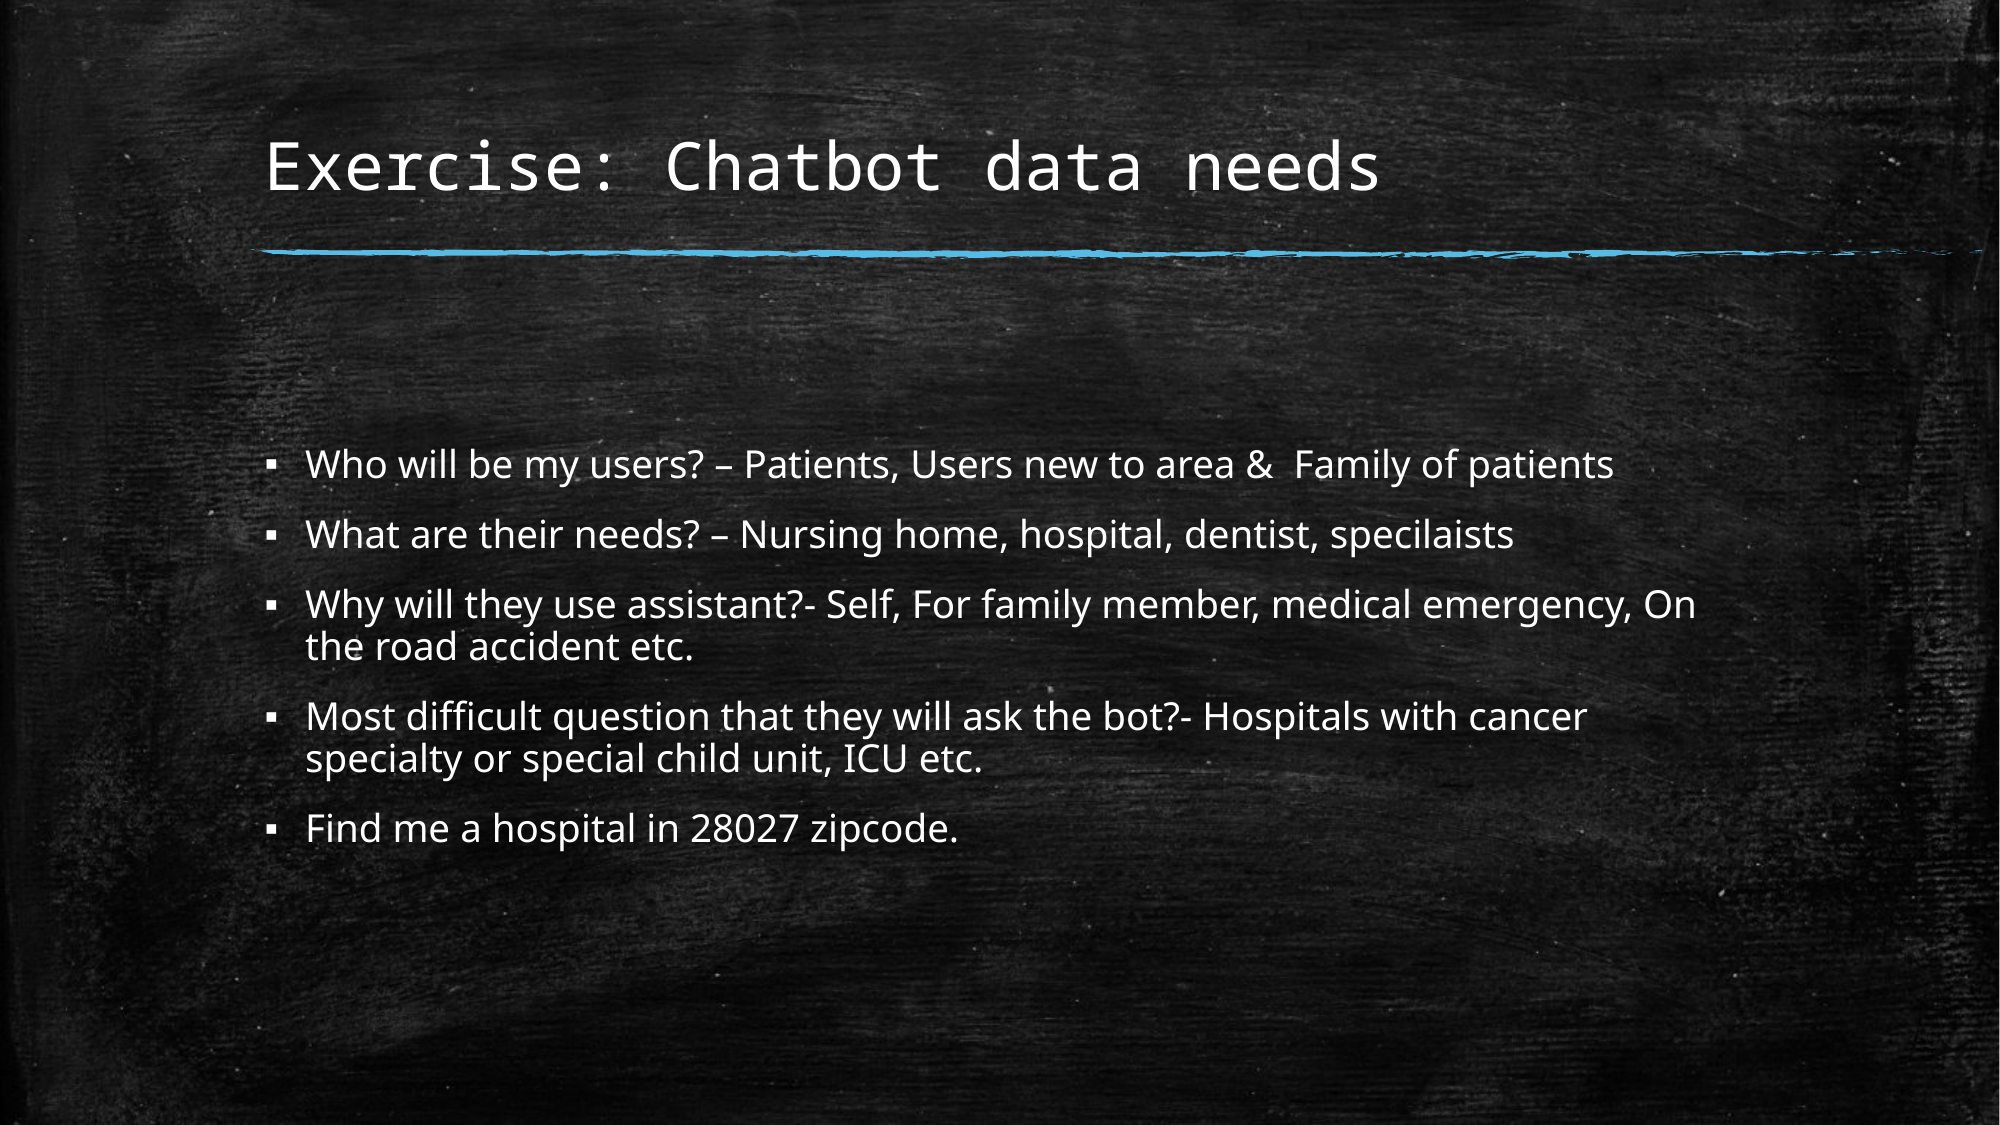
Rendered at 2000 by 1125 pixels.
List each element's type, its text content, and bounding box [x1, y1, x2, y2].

title Exercise: Chatbot data needs [249, 45, 1750, 213]
list Who will be my users? – Patients, Users new to area & Family of patients What are their needs? – Nursing home, hospital, dentist, specilaists Why will they use assistant?- Self, For family member, medical emergency, On the road accident etc. Most difficult question that they will ask the bot?- Hospitals with cancer specialty or special child unit, ICU etc. Find me a hospital in 28027 zipcode. [249, 437, 1750, 863]
